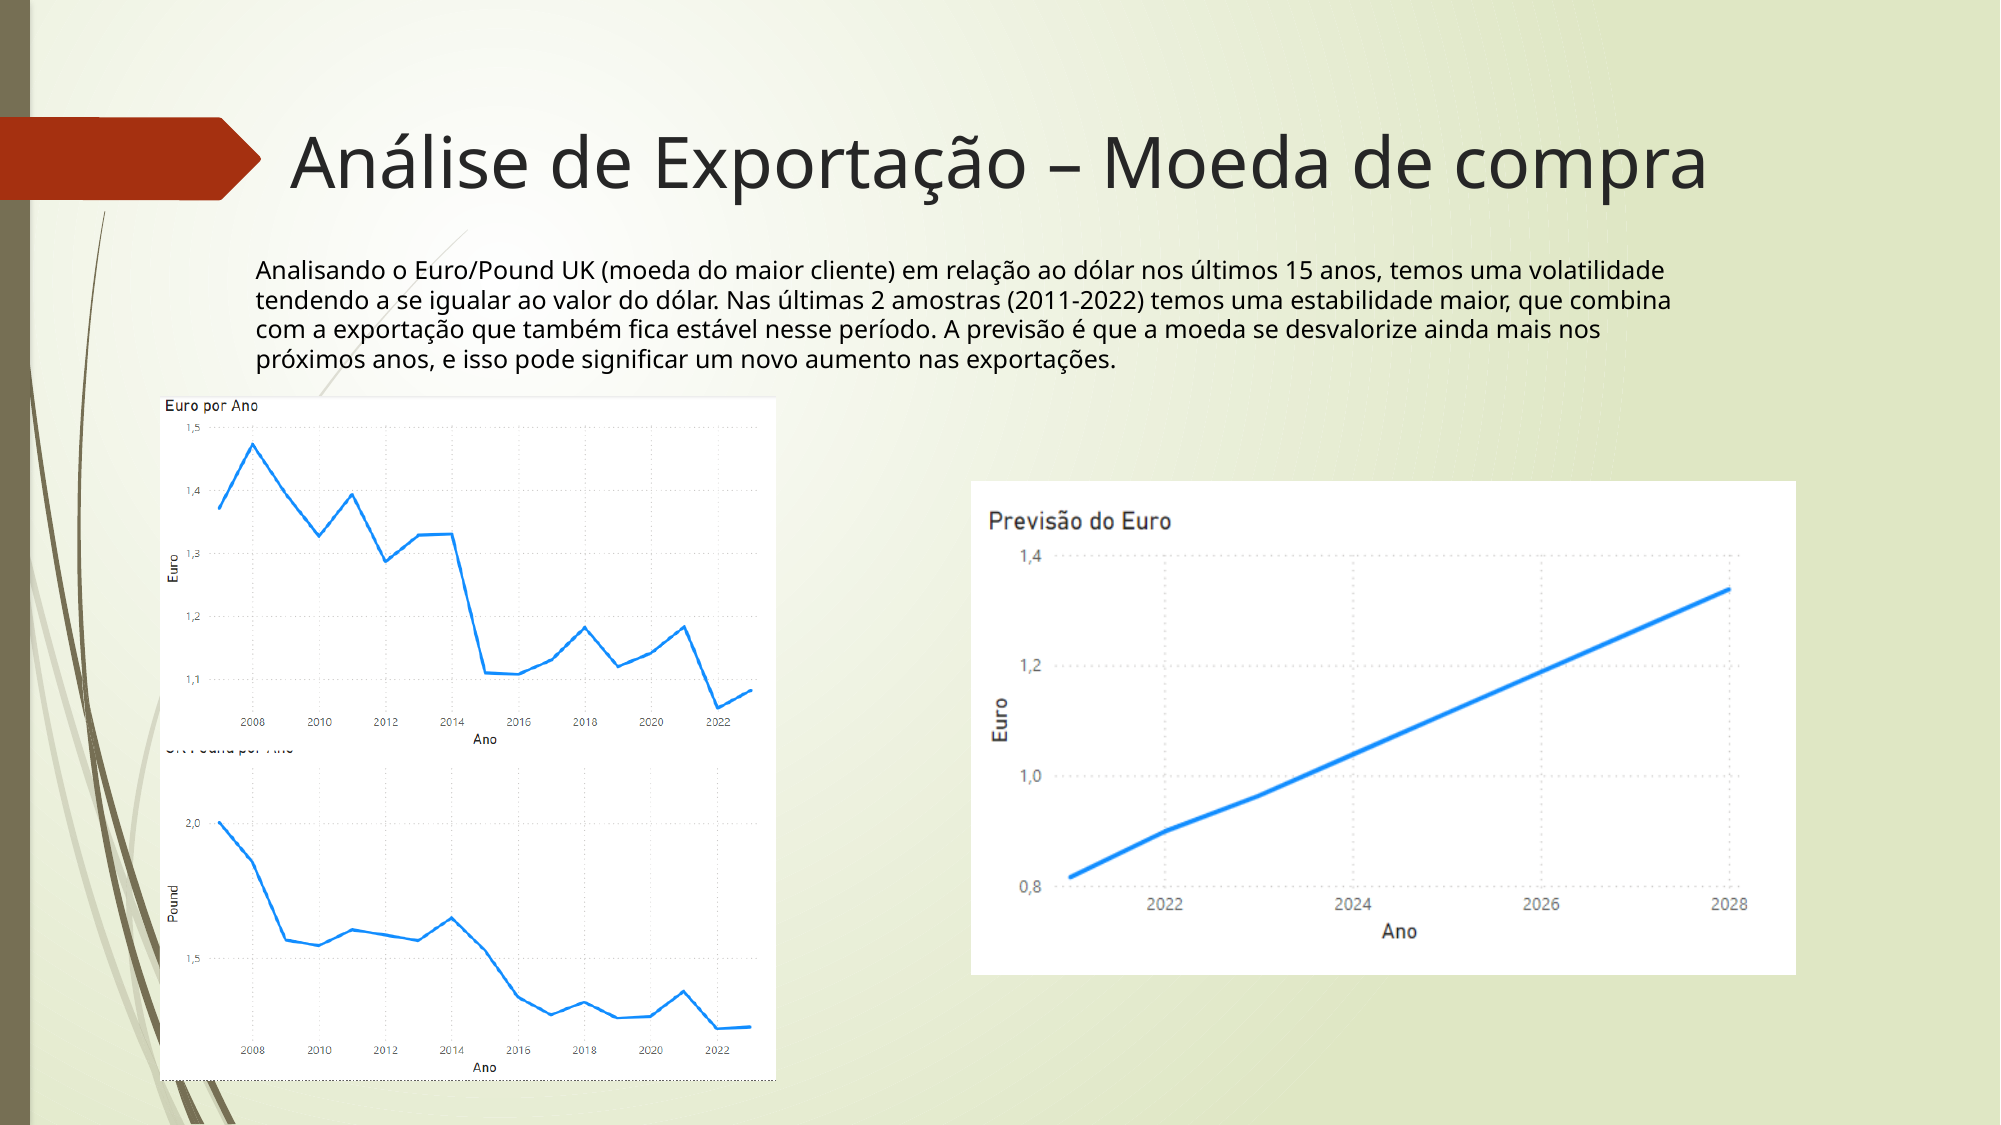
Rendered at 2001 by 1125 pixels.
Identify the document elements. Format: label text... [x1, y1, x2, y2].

picture [971, 481, 1796, 975]
picture [160, 396, 776, 1081]
text_box Analisando o Euro/Pound UK (moeda do maior cliente) em relação ao dólar nos últimos 15 anos, temos uma volatilidade tendendo a se igualar ao valor do dólar. Nas últimas 2 amostras (2011-2022) temos uma estabilidade maior, que combina com a exportação que também fica estável nesse período. A previsão é que a moeda se desvalorize ainda mais nos próximos anos, e isso pode significar um novo aumento nas exportações. [240, 246, 1703, 382]
title Análise de Exportação – Moeda de compra [269, 109, 1731, 234]
